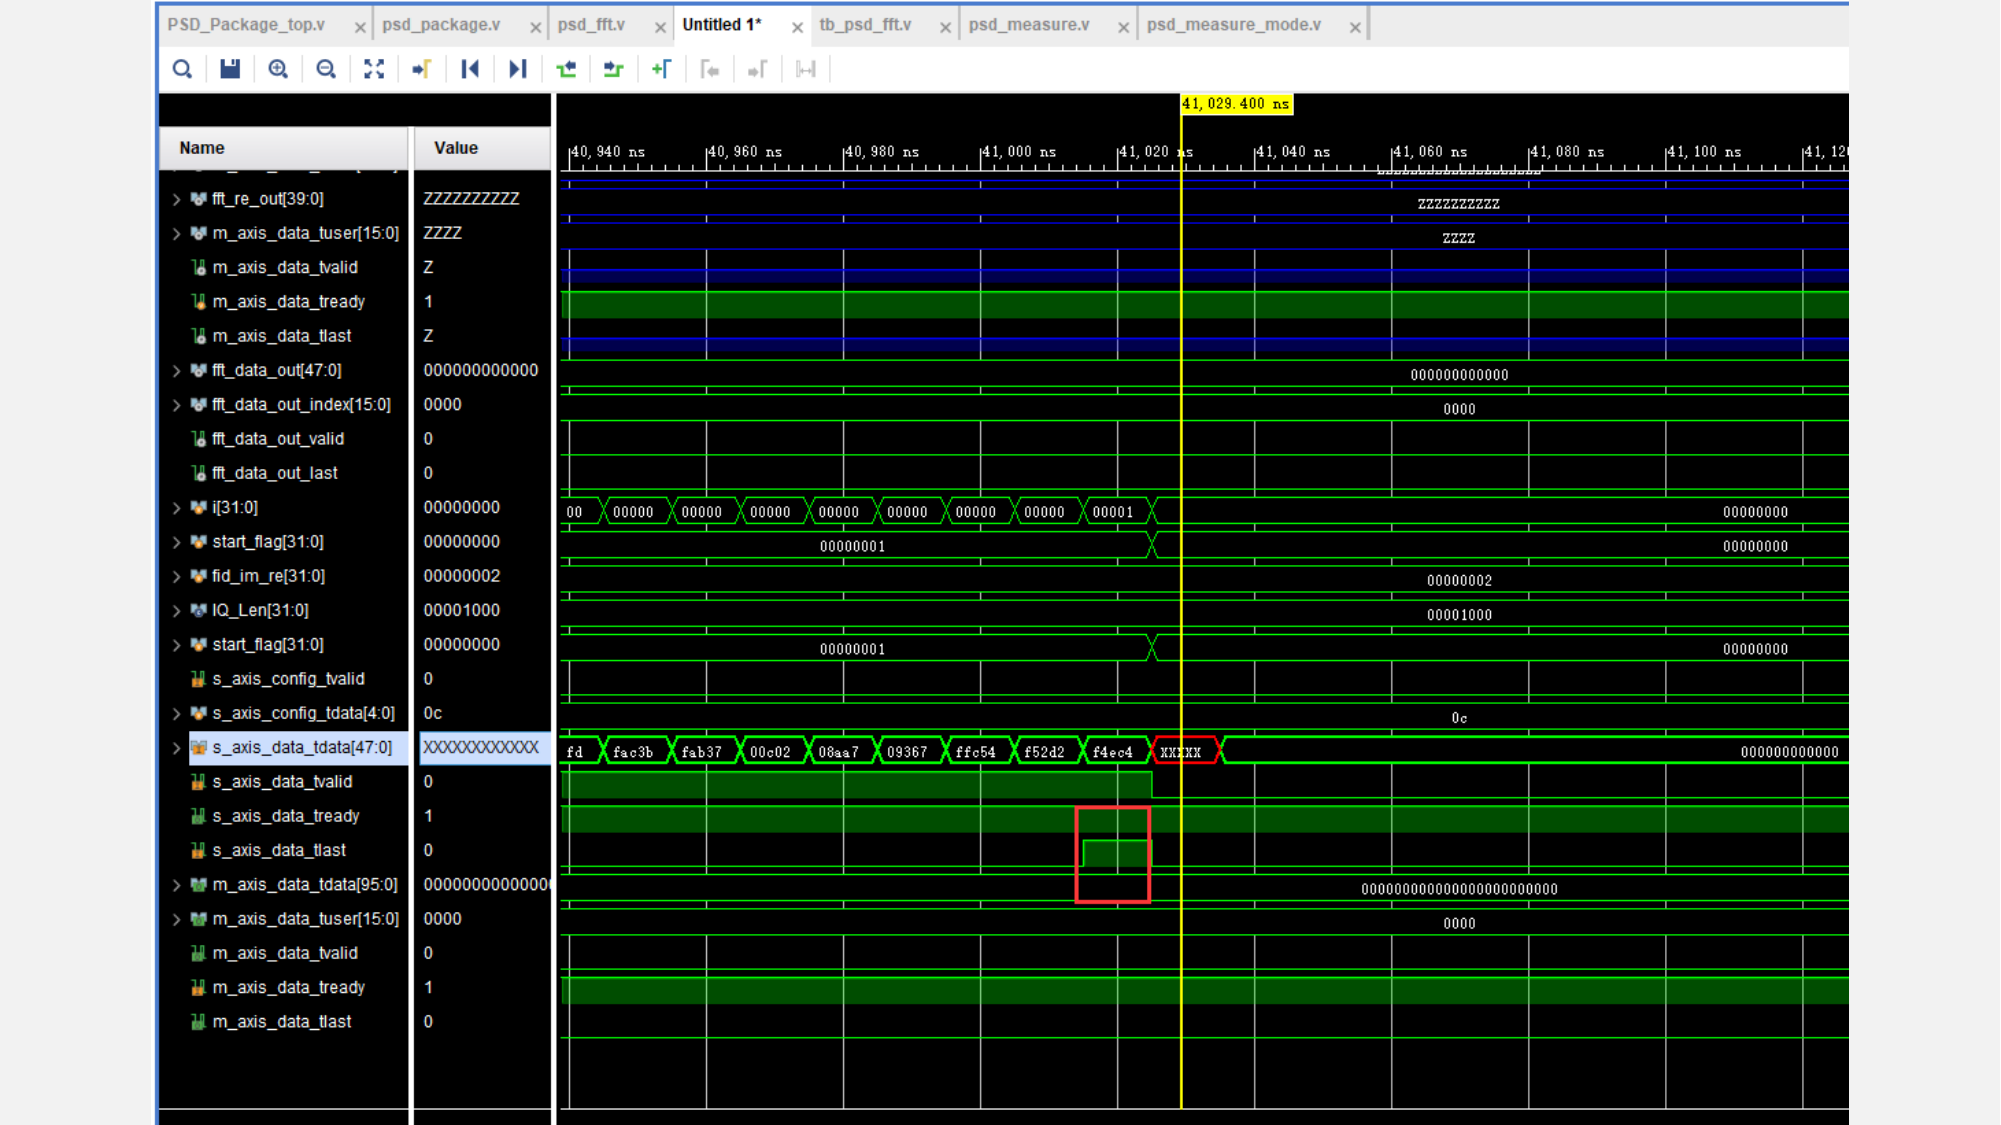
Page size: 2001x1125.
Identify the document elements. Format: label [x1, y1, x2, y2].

picture [151, 0, 1849, 1125]
